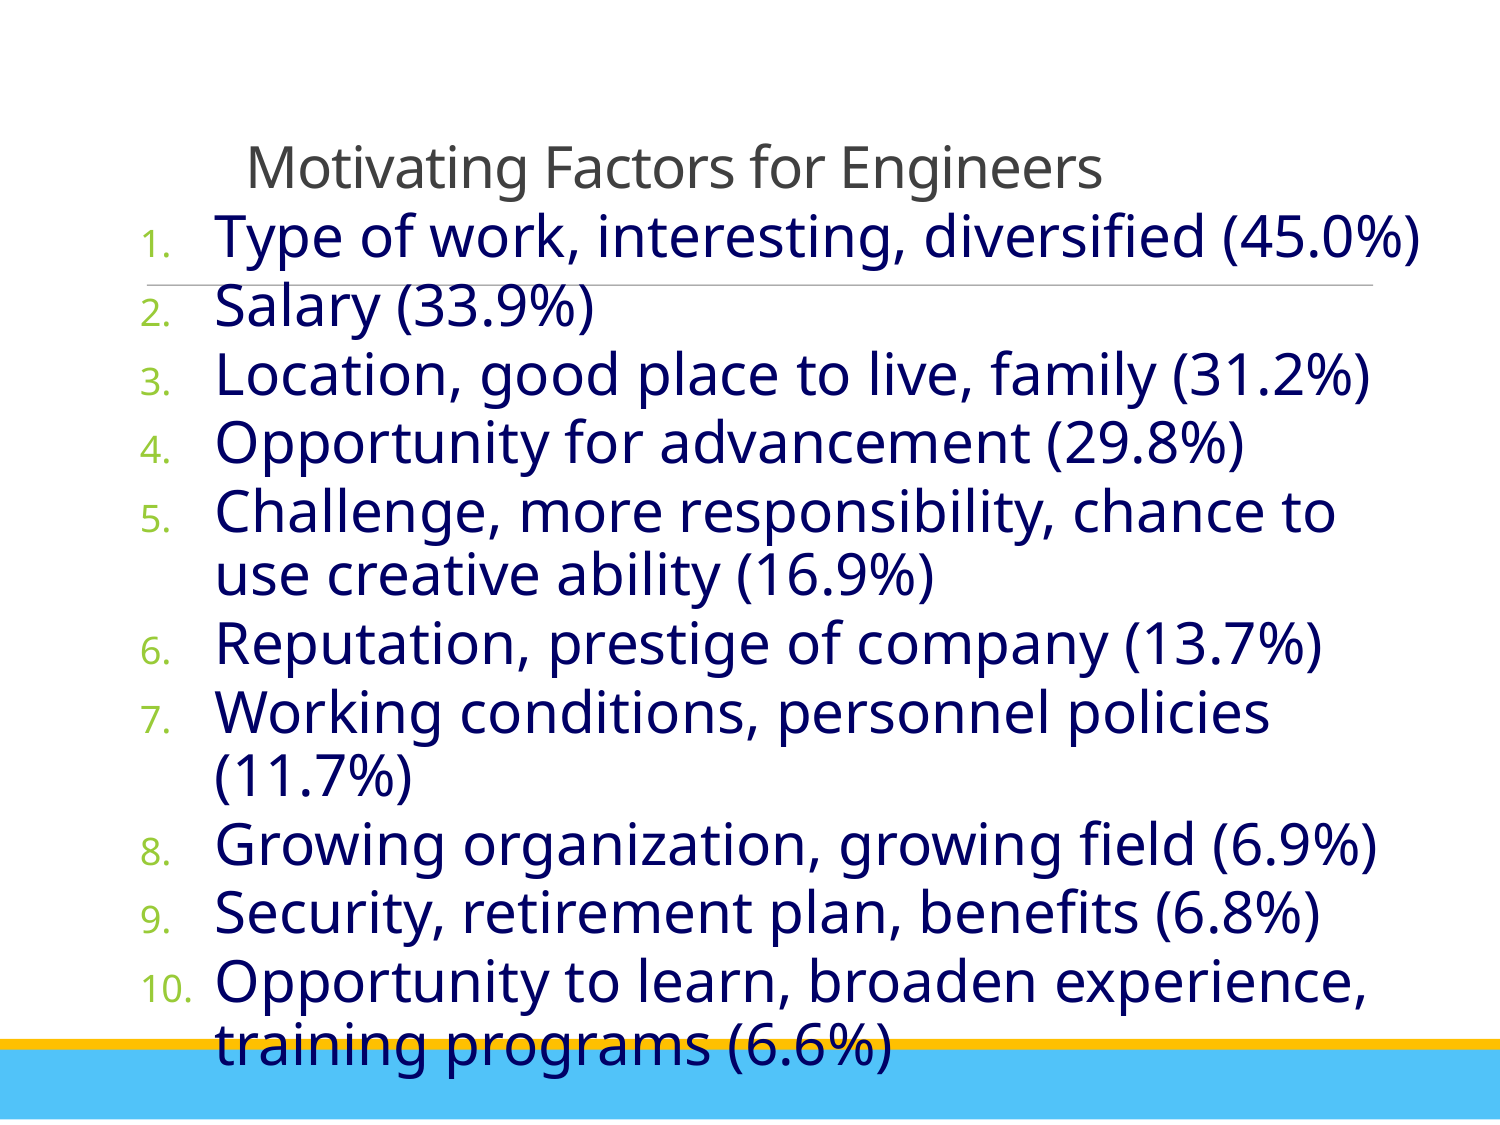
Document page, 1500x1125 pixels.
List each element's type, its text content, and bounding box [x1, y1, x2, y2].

title Motivating Factors for Engineers [0, 128, 1350, 200]
text_box Type of work, interesting, diversified (45.0%) Salary (33.9%) Location, good place to live, family (31.2%) Opportunity for advancement (29.8%) Challenge, more responsibility, chance to use creative ability (16.9%) Reputation, prestige of company (13.7%) Working conditions, personnel policies (11.7%) Growing organization, growing field (6.9%) Security, retirement plan, benefits (6.8%) Opportunity to learn, broaden experience, training programs (6.6%) [50, 199, 1463, 1000]
